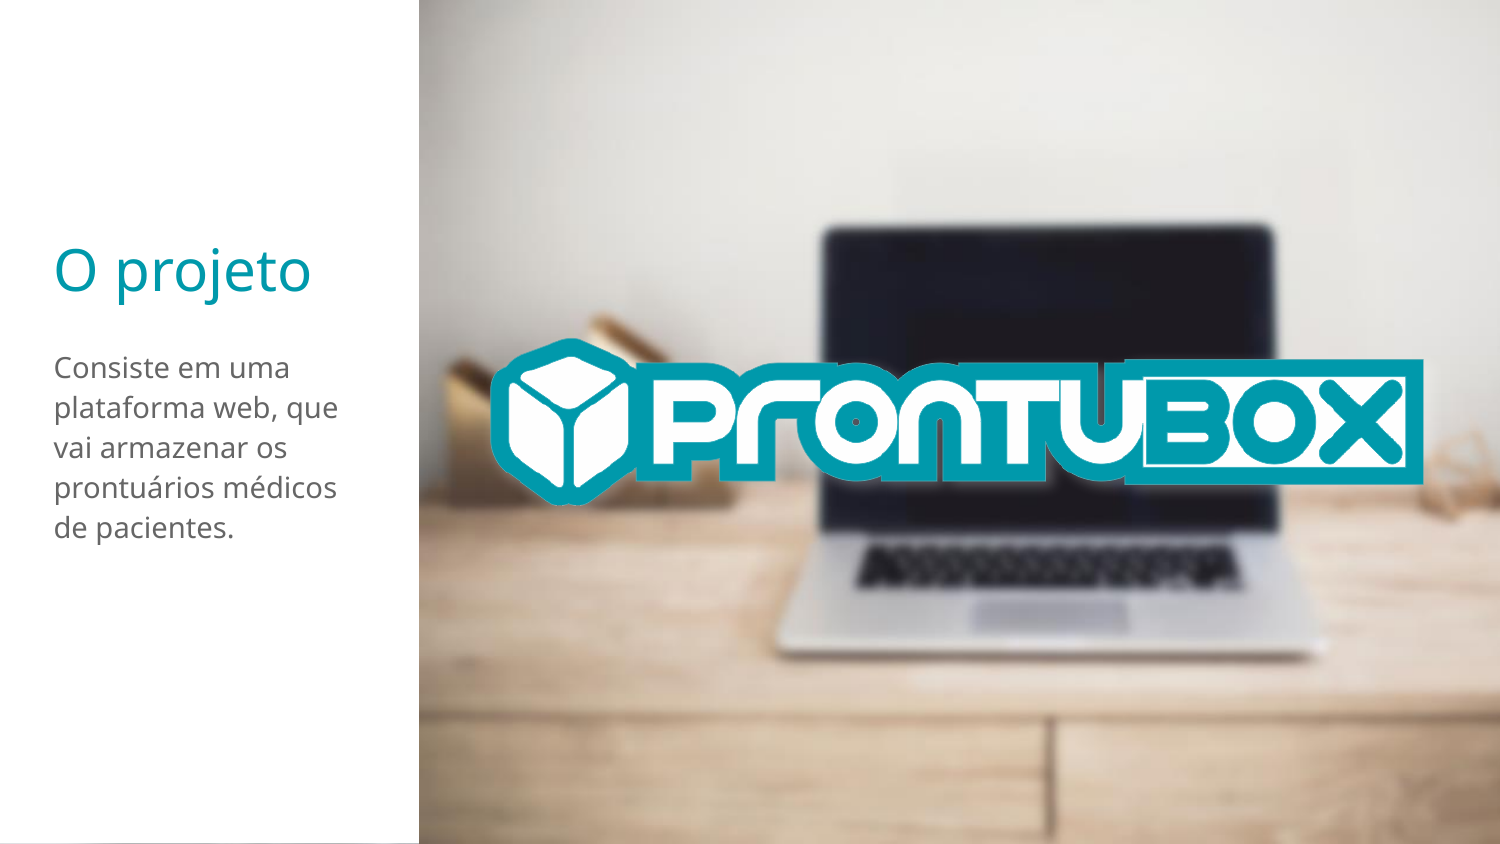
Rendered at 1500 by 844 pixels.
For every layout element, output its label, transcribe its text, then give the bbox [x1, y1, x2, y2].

picture [418, 0, 1500, 844]
title O projeto [38, 94, 375, 319]
list Consiste em uma plataforma web, que vai armazenar os prontuários médicos de pacientes. [38, 328, 375, 748]
